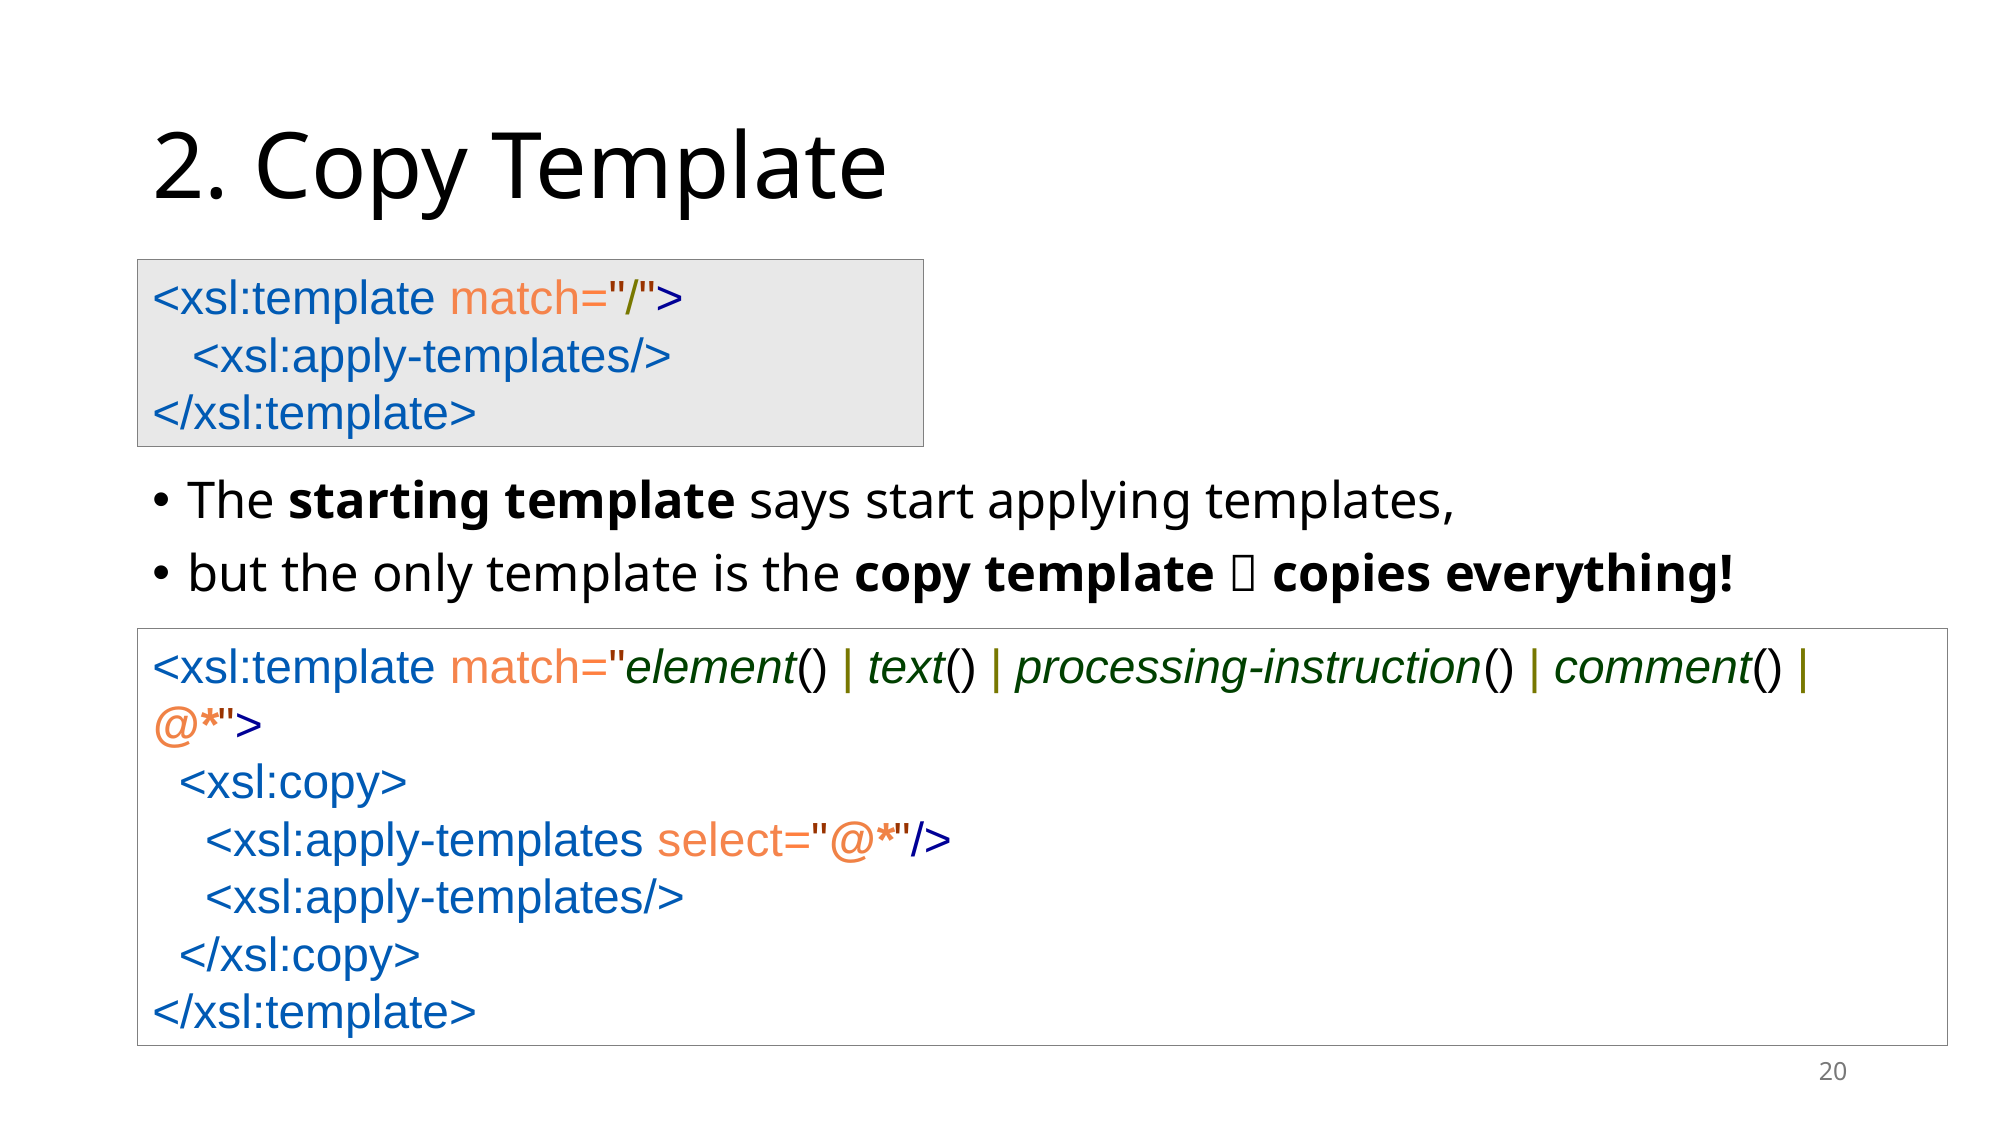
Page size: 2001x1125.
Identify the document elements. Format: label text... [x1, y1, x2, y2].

list The starting template says start applying templates, but the only template is the copy template  copies everything! [137, 466, 1863, 611]
title 2. Copy Template [137, 59, 1863, 278]
text_box <xsl:template match="/"> <xsl:apply-templates/> </xsl:template> [137, 259, 924, 447]
text_box <xsl:template match="element() | text() | processing-instruction() | comment() | @*"> <xsl:copy> <xsl:apply-templates select="@*"/> <xsl:apply-templates/> </xsl:copy> </xsl:template> [137, 628, 1948, 1046]
slide_number 20 [1412, 1042, 1863, 1103]
